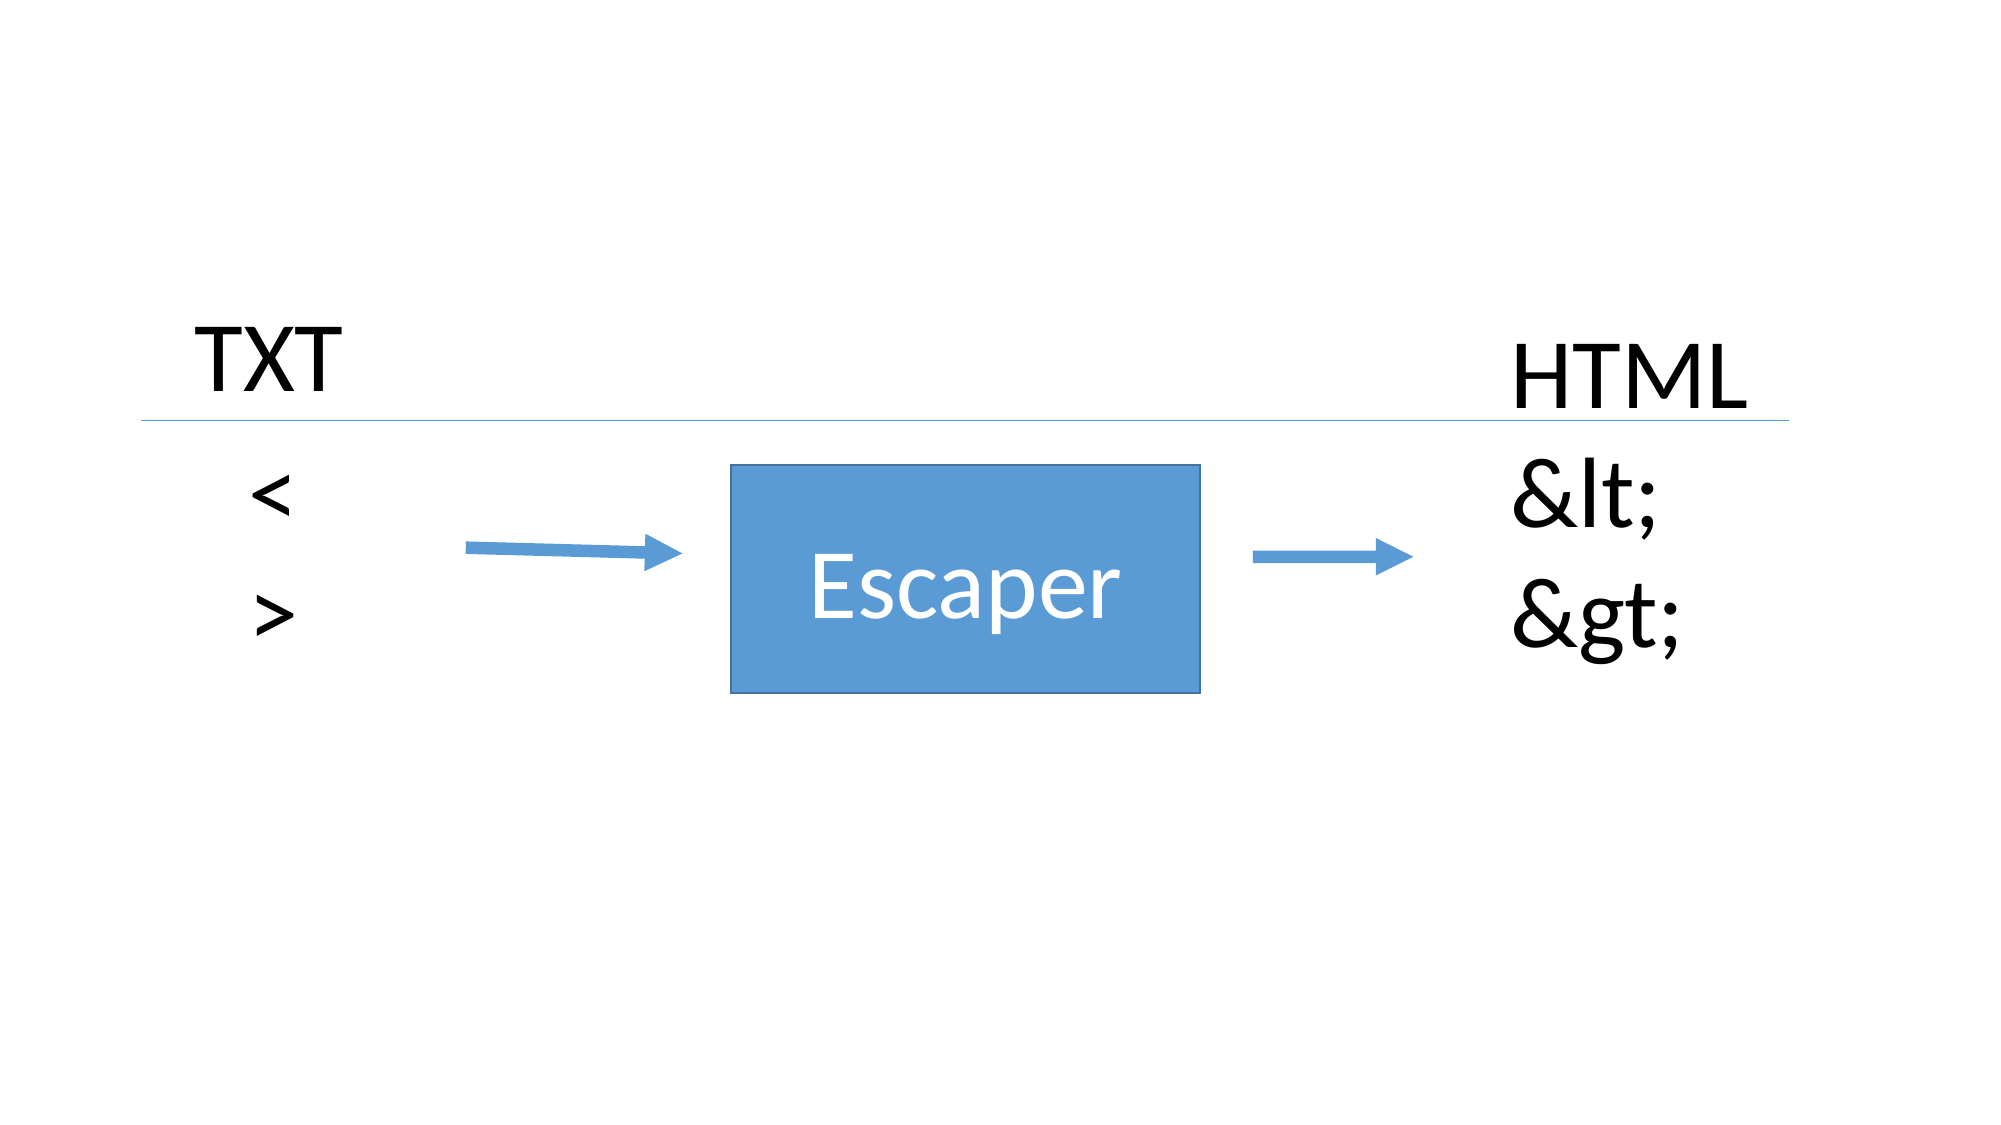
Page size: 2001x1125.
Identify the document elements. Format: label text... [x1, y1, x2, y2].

text_box < > [233, 421, 466, 675]
text_box Escaper [730, 464, 1201, 694]
text_box &lt; &gt; [1495, 421, 1729, 675]
text_box HTML [1495, 301, 1811, 436]
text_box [465, 549, 683, 554]
text_box TXT [179, 284, 412, 419]
